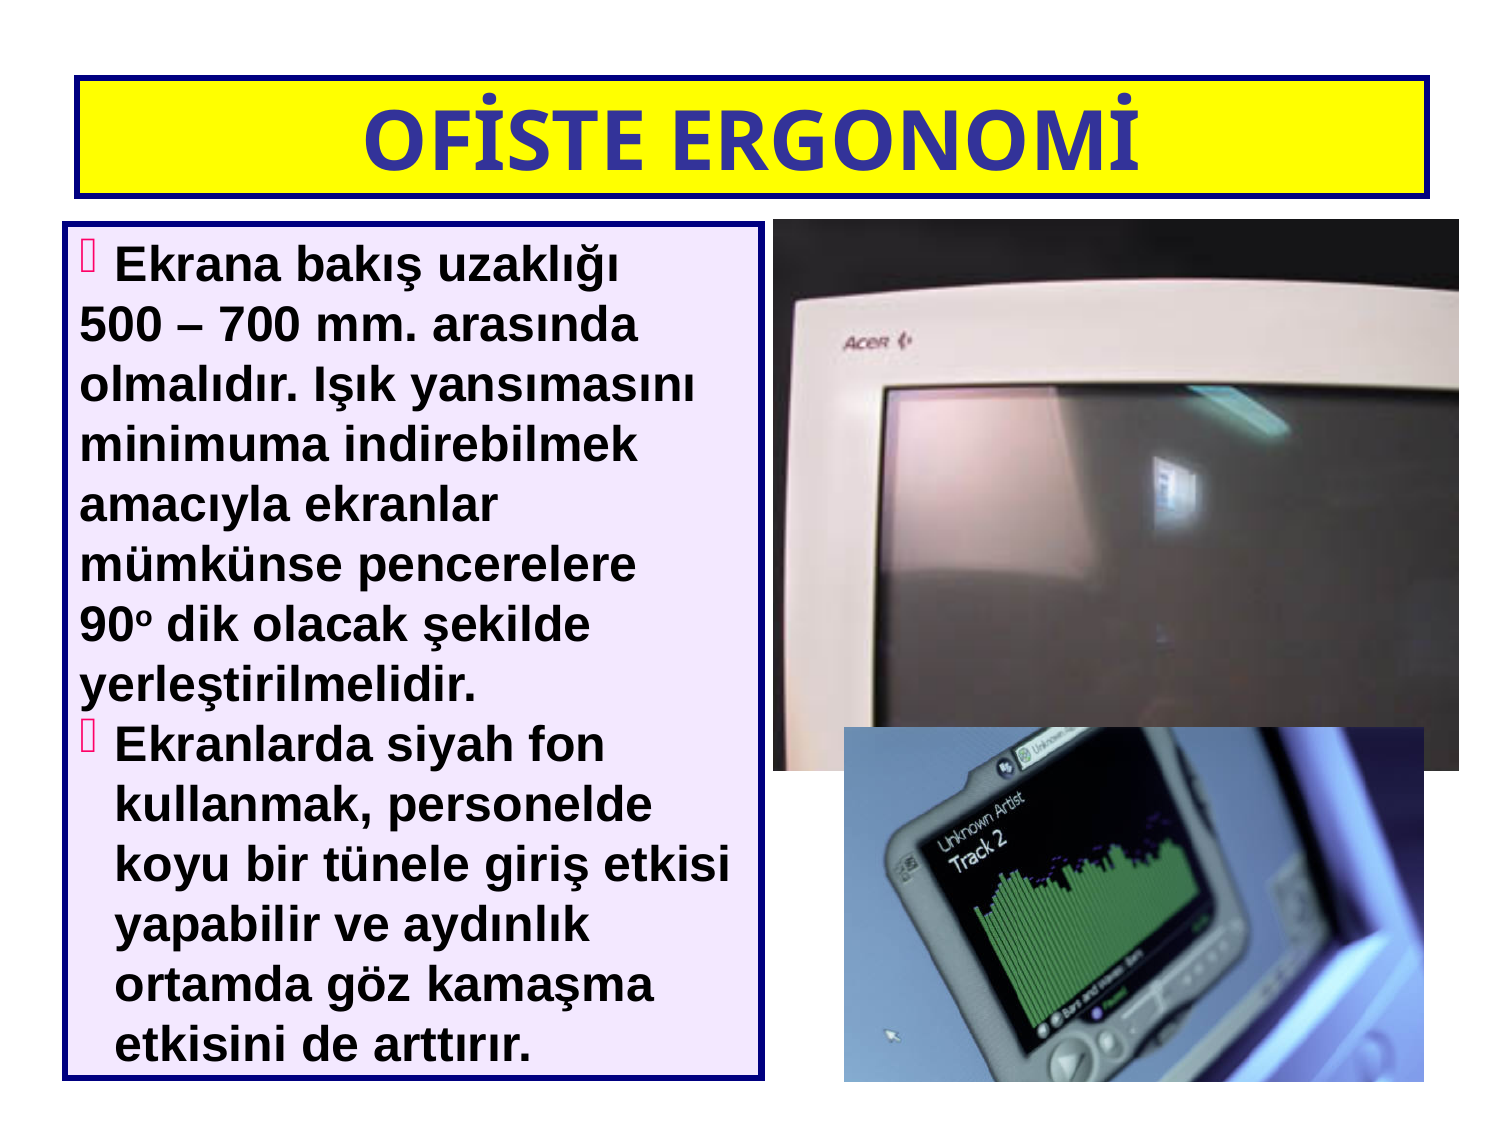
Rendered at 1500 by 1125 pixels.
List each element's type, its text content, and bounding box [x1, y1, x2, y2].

text_box OFİSTE ERGONOMİ [76, 78, 1427, 197]
text_box Ekrana bakış uzaklığı 500 – 700 mm. arasında olmalıdır. Işık yansımasını minimuma indirebilmek amacıyla ekranlar mümkünse pencerelere 90o dik olacak şekilde yerleştirilmelidir. Ekranlarda siyah fon kullanmak, personelde koyu bir tünele giriş etkisi yapabilir ve aydınlık ortamda göz kamaşma etkisini de arttırır. [64, 223, 762, 1079]
picture [773, 219, 1459, 1082]
